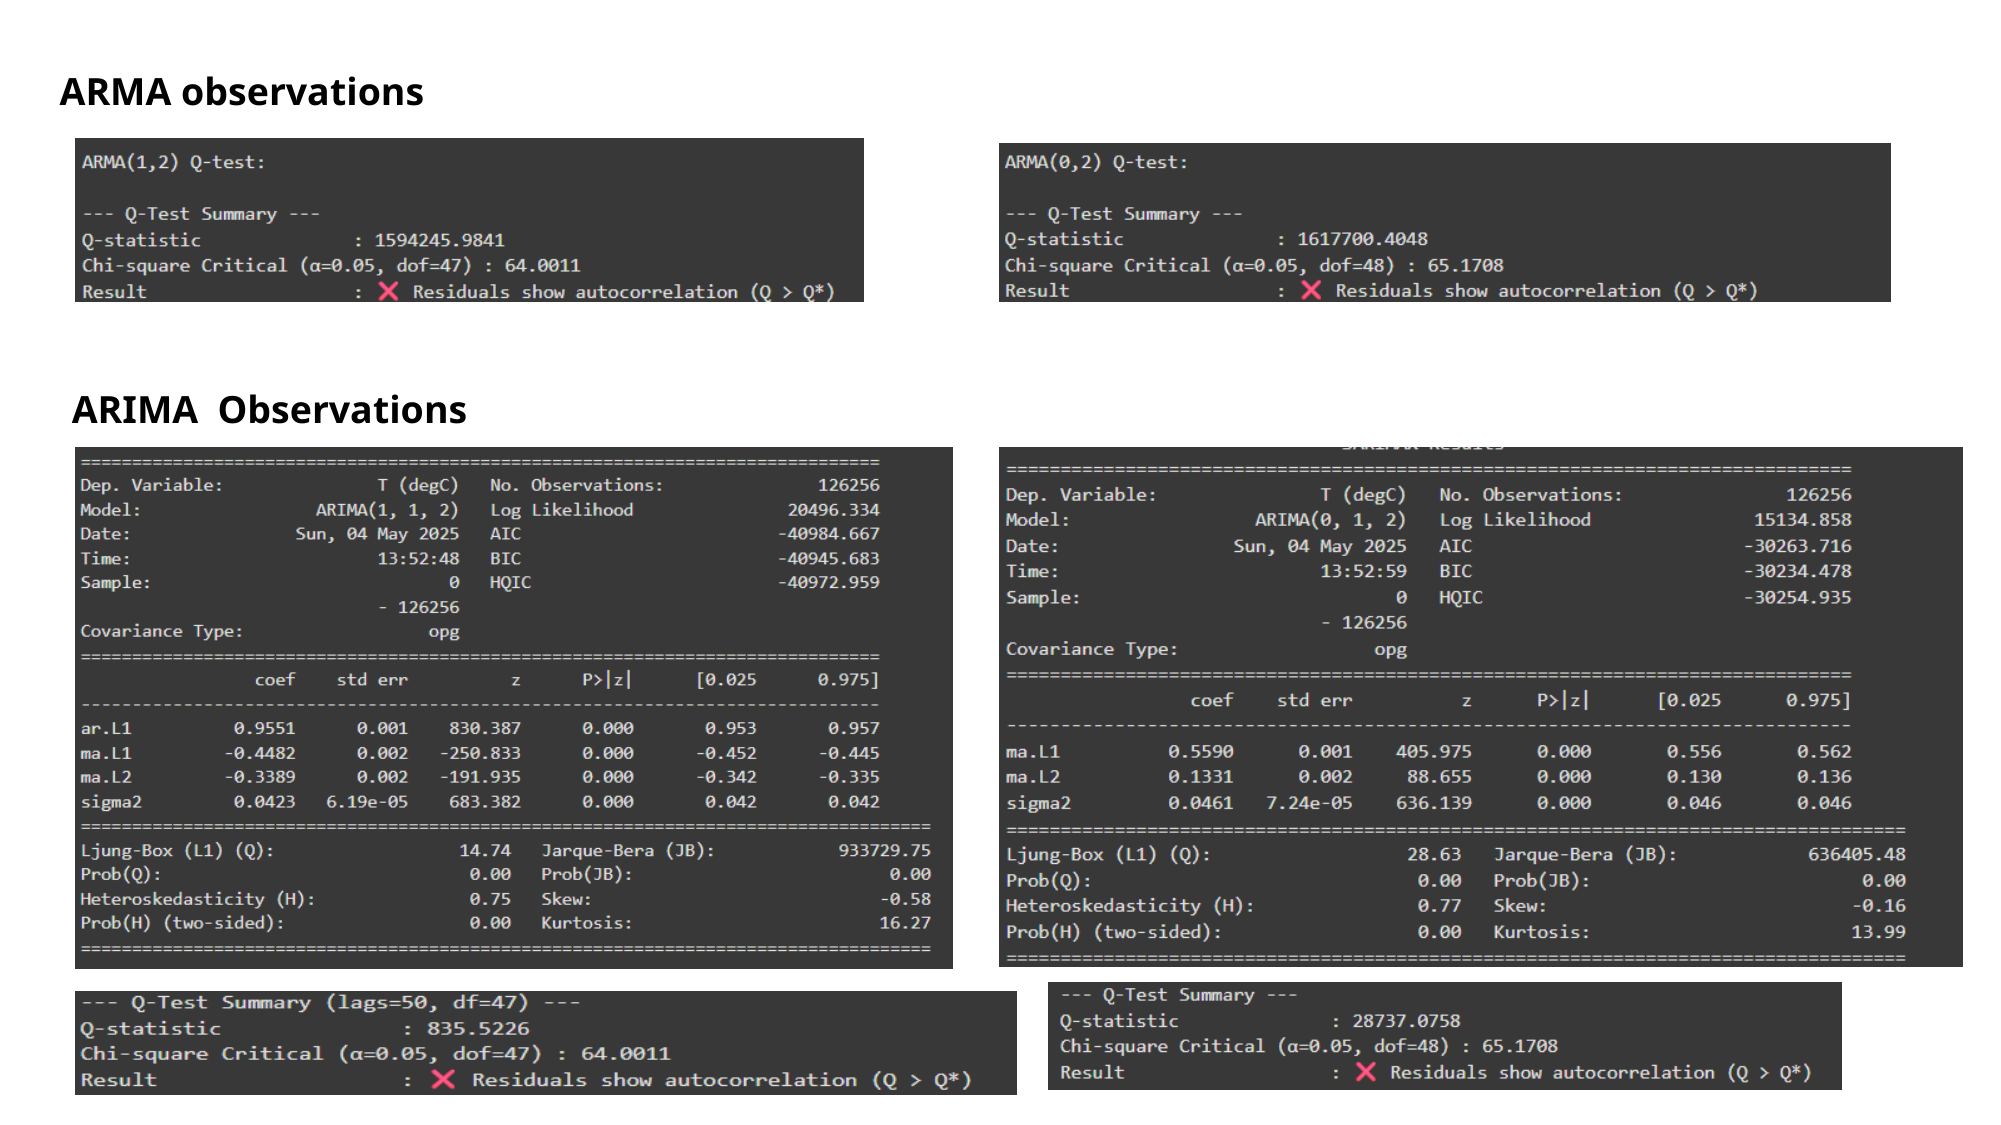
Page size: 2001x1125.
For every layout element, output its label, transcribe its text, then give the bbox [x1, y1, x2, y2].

picture [999, 447, 1963, 967]
picture [999, 143, 1891, 302]
picture [74, 447, 954, 969]
picture [74, 990, 1017, 1096]
text_box ARMA observations [44, 60, 1306, 121]
picture [75, 138, 864, 302]
picture [1047, 981, 1843, 1091]
text_box ARIMA Observations [57, 378, 1058, 439]
